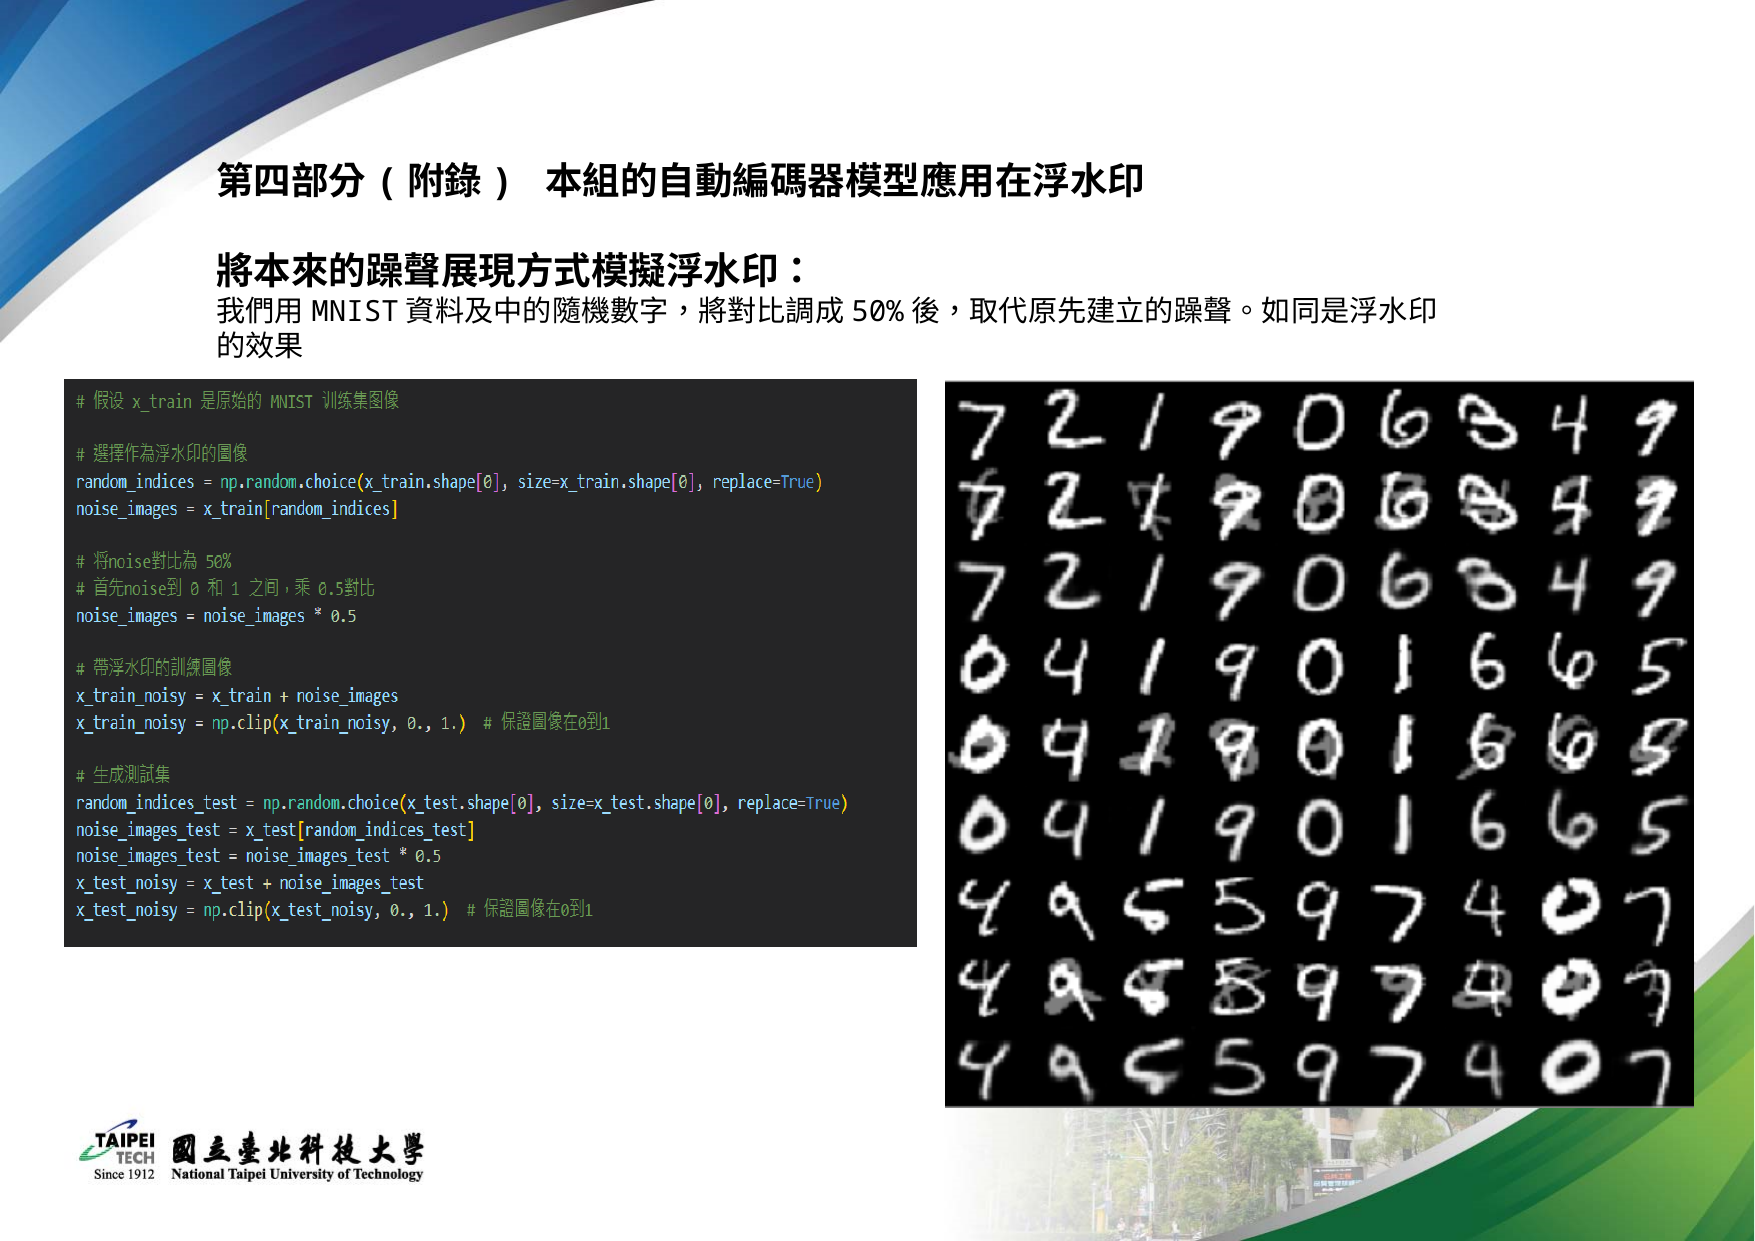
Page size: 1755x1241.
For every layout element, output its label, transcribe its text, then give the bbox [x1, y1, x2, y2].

text_box 第四部分(附錄) 本組的自動編碼器模型應用在浮水印 將本來的躁聲展現方式模擬浮水印： 我們用MNIST資料及中的隨機數字，將對比調成50%後，取代原先建立的躁聲。如同是浮水印的效果 [201, 149, 1460, 370]
picture [0, 0, 1755, 1241]
